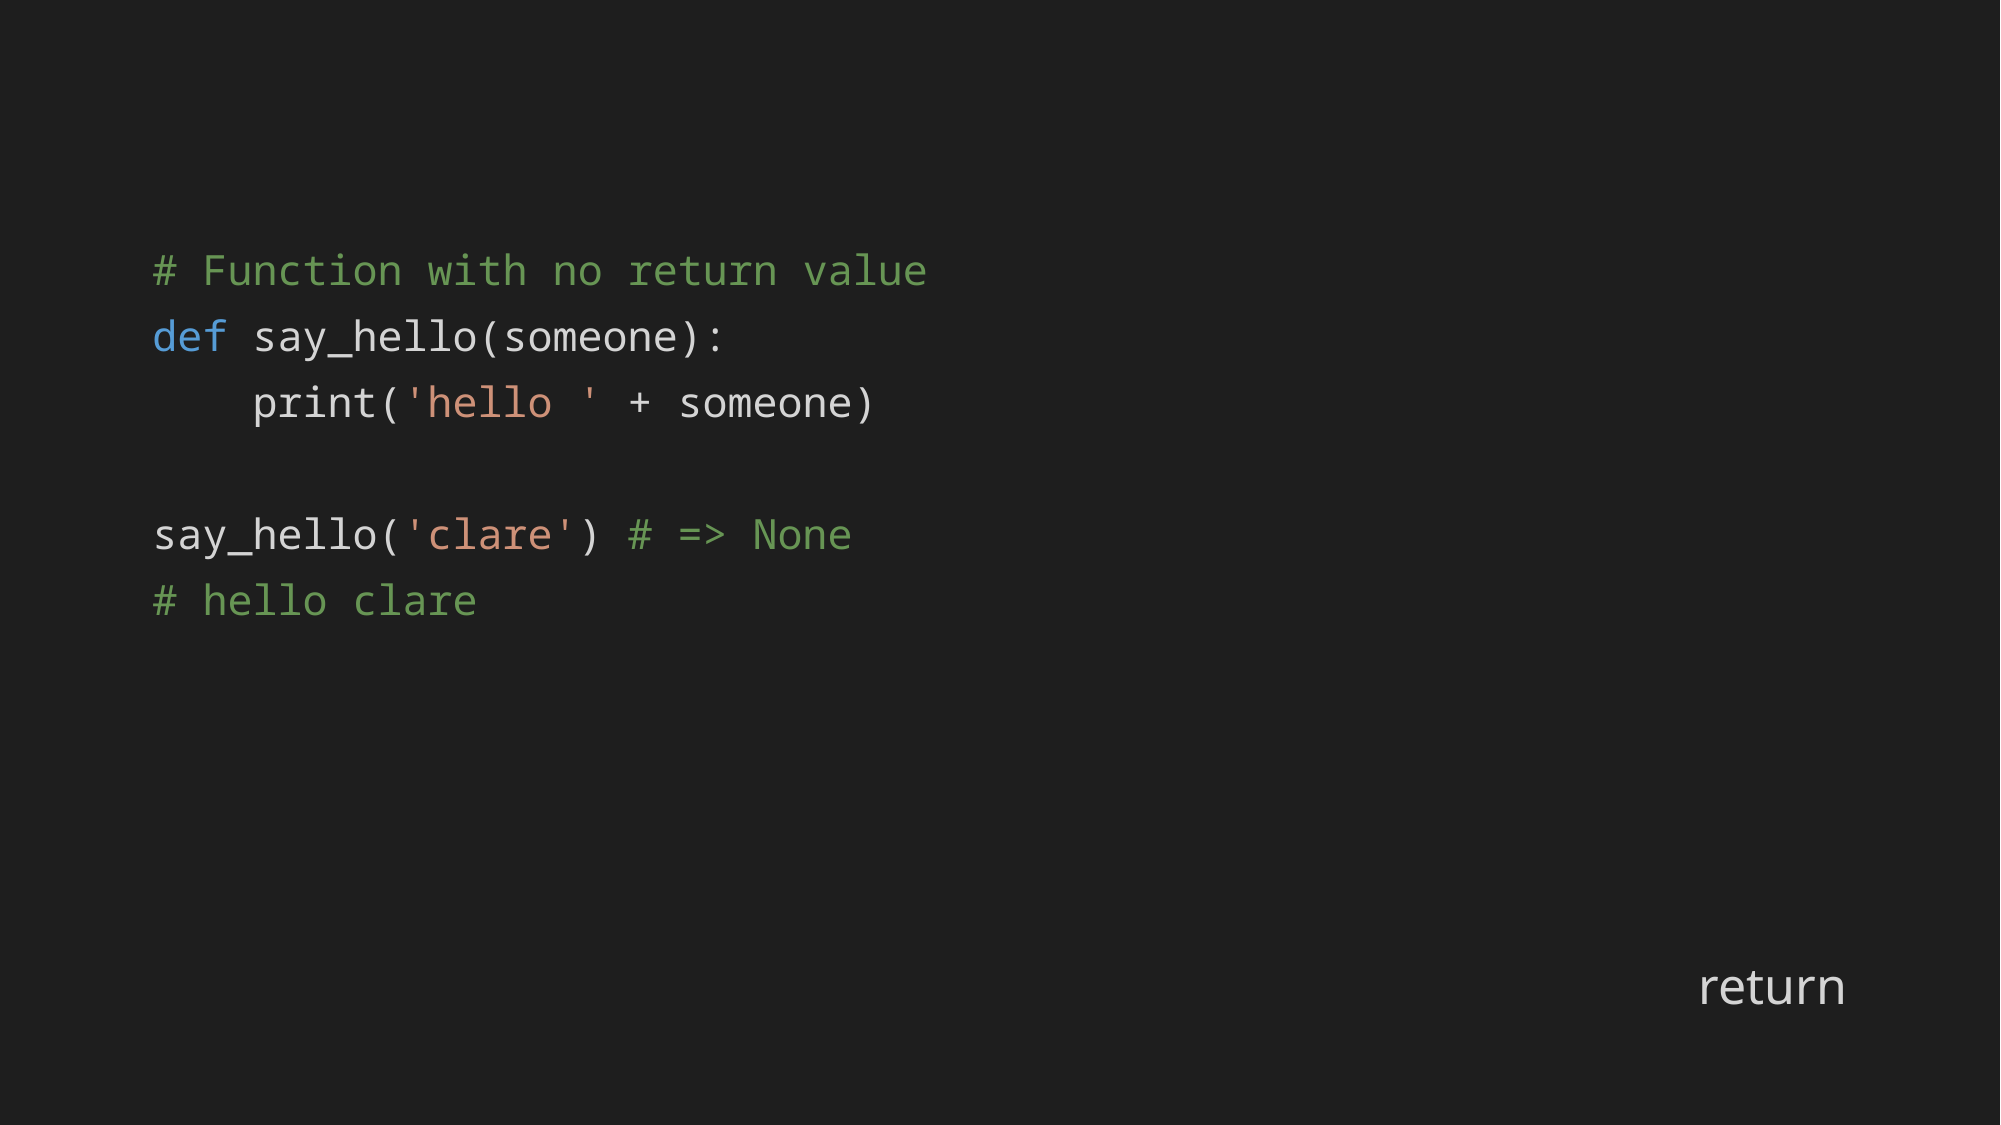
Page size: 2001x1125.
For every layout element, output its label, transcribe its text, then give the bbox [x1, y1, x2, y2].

list # Function with no return value def say_hello(someone): print('hello ' + someone) say_hello('clare') # => None # hello clare [137, 105, 1863, 1014]
text_box return [292, 911, 1863, 1066]
